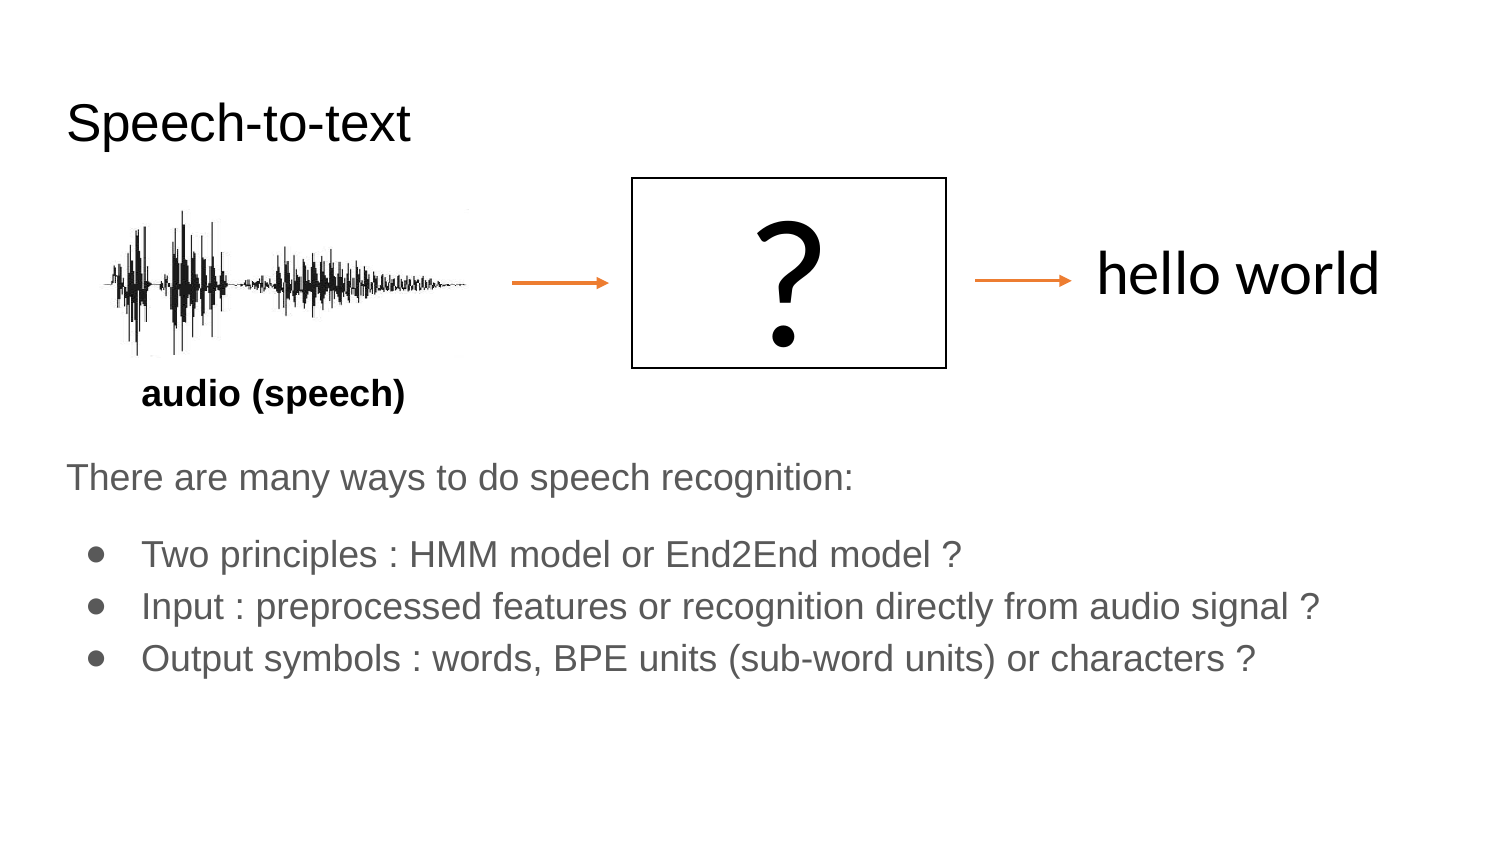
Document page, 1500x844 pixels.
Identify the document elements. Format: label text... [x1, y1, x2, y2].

text_box hello world [1081, 224, 1425, 315]
text_box ? [632, 177, 946, 369]
text_box audio (speech) [126, 371, 456, 422]
list There are many ways to do speech recognition: Two principles : HMM model or End2End model ? Input : preprocessed features or recognition directly from audio signal ? Output symbols : words, BPE units (sub-word units) or characters ? [51, 431, 1449, 750]
picture [68, 204, 498, 362]
title Speech-to-text [51, 72, 1449, 167]
